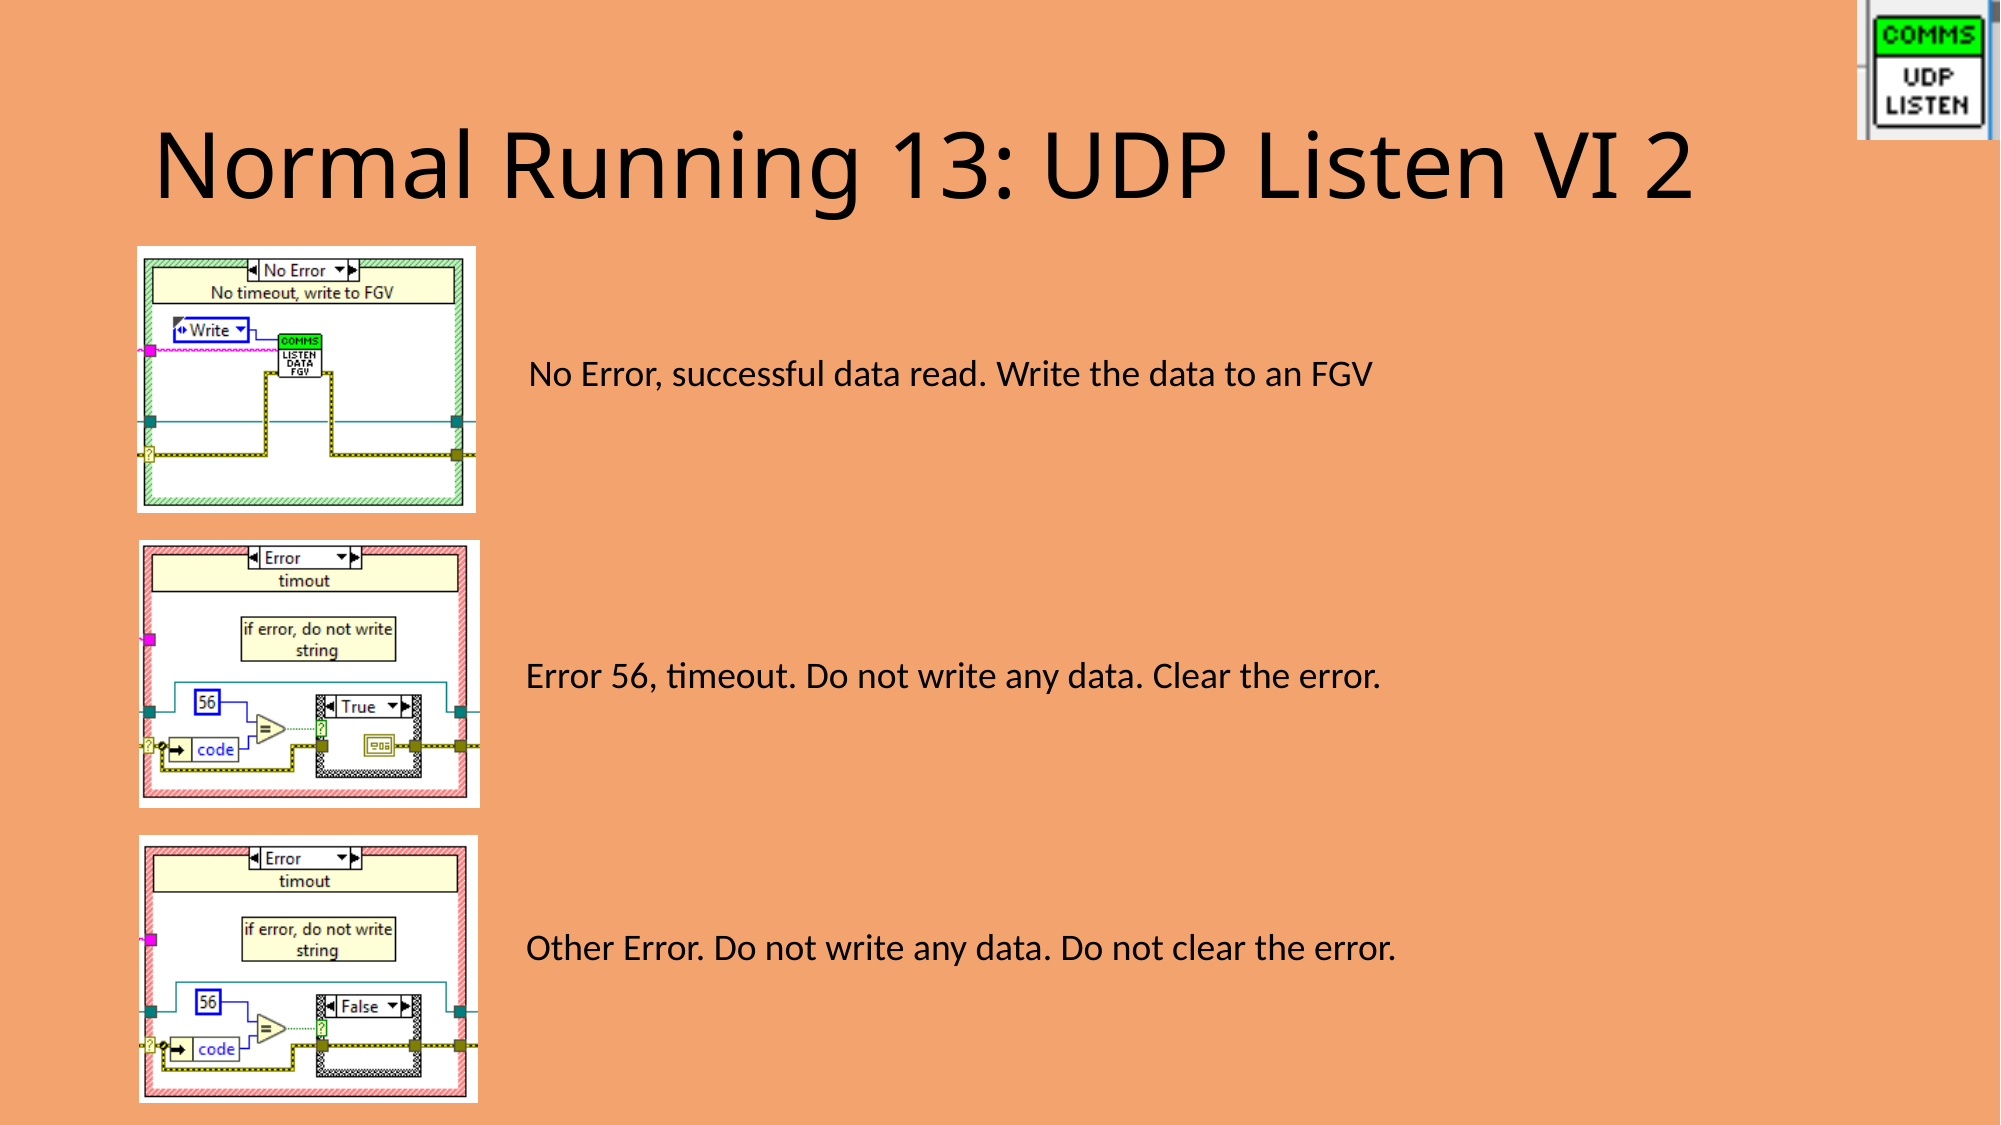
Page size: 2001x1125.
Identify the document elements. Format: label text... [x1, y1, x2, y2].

picture [139, 540, 480, 808]
text_box Error 56, timeout. Do not write any data. Clear the error. [511, 643, 1398, 704]
title Normal Running 13: UDP Listen VI 2 [137, 59, 1863, 278]
picture [1857, 0, 2000, 140]
text_box No Error, successful data read. Write the data to an FGV [513, 341, 1389, 402]
text_box Other Error. Do not write any data. Do not clear the error. [511, 915, 1413, 976]
picture [139, 835, 478, 1103]
picture [137, 246, 476, 513]
